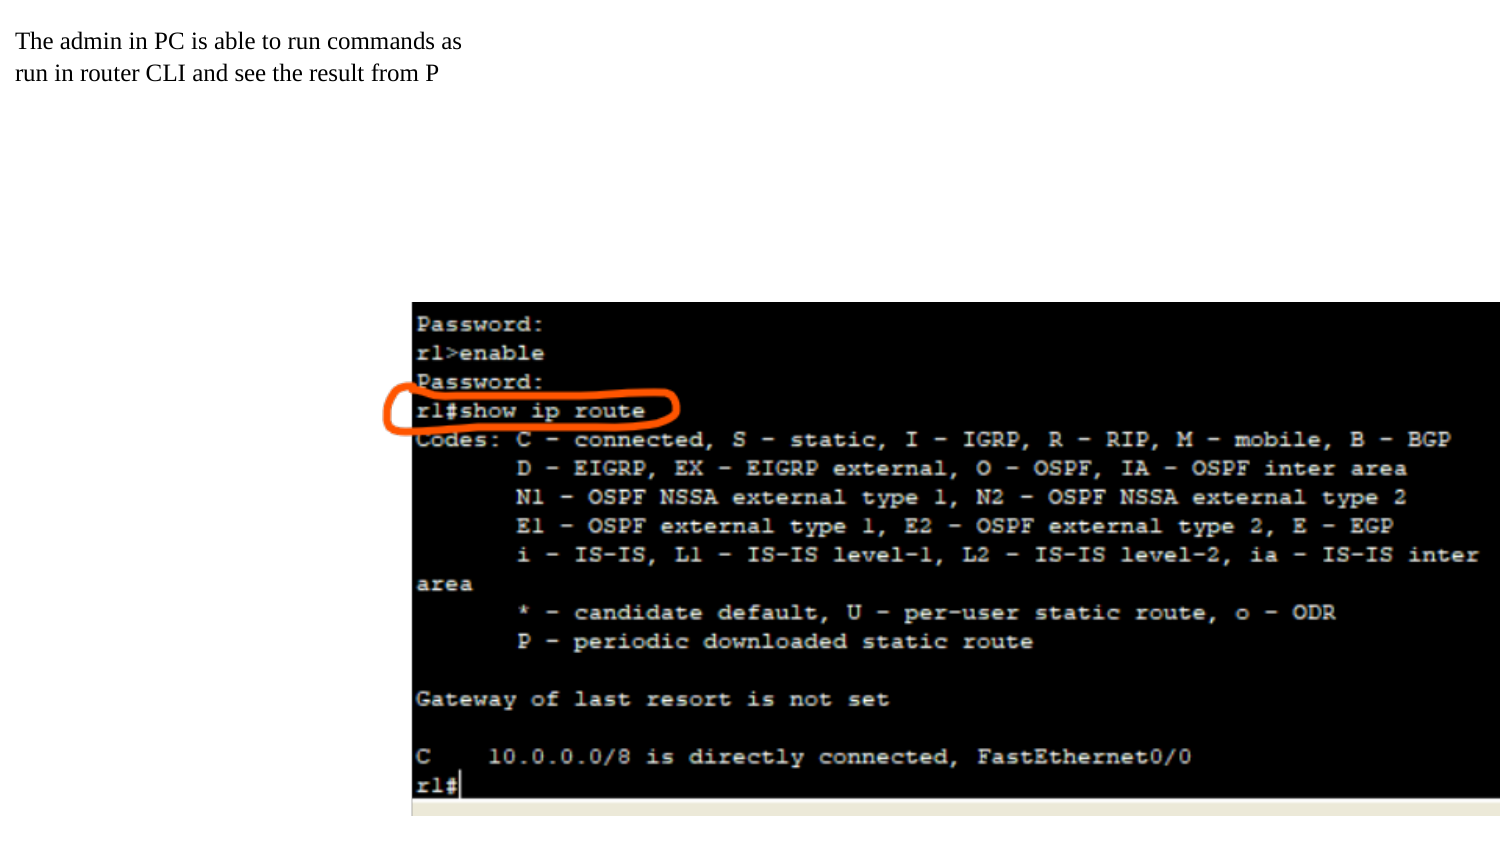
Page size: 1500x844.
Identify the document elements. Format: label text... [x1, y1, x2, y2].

picture [380, 302, 1500, 816]
text_box The admin in PC is able to run commands as run in router CLI and see the result from P [0, 7, 493, 102]
